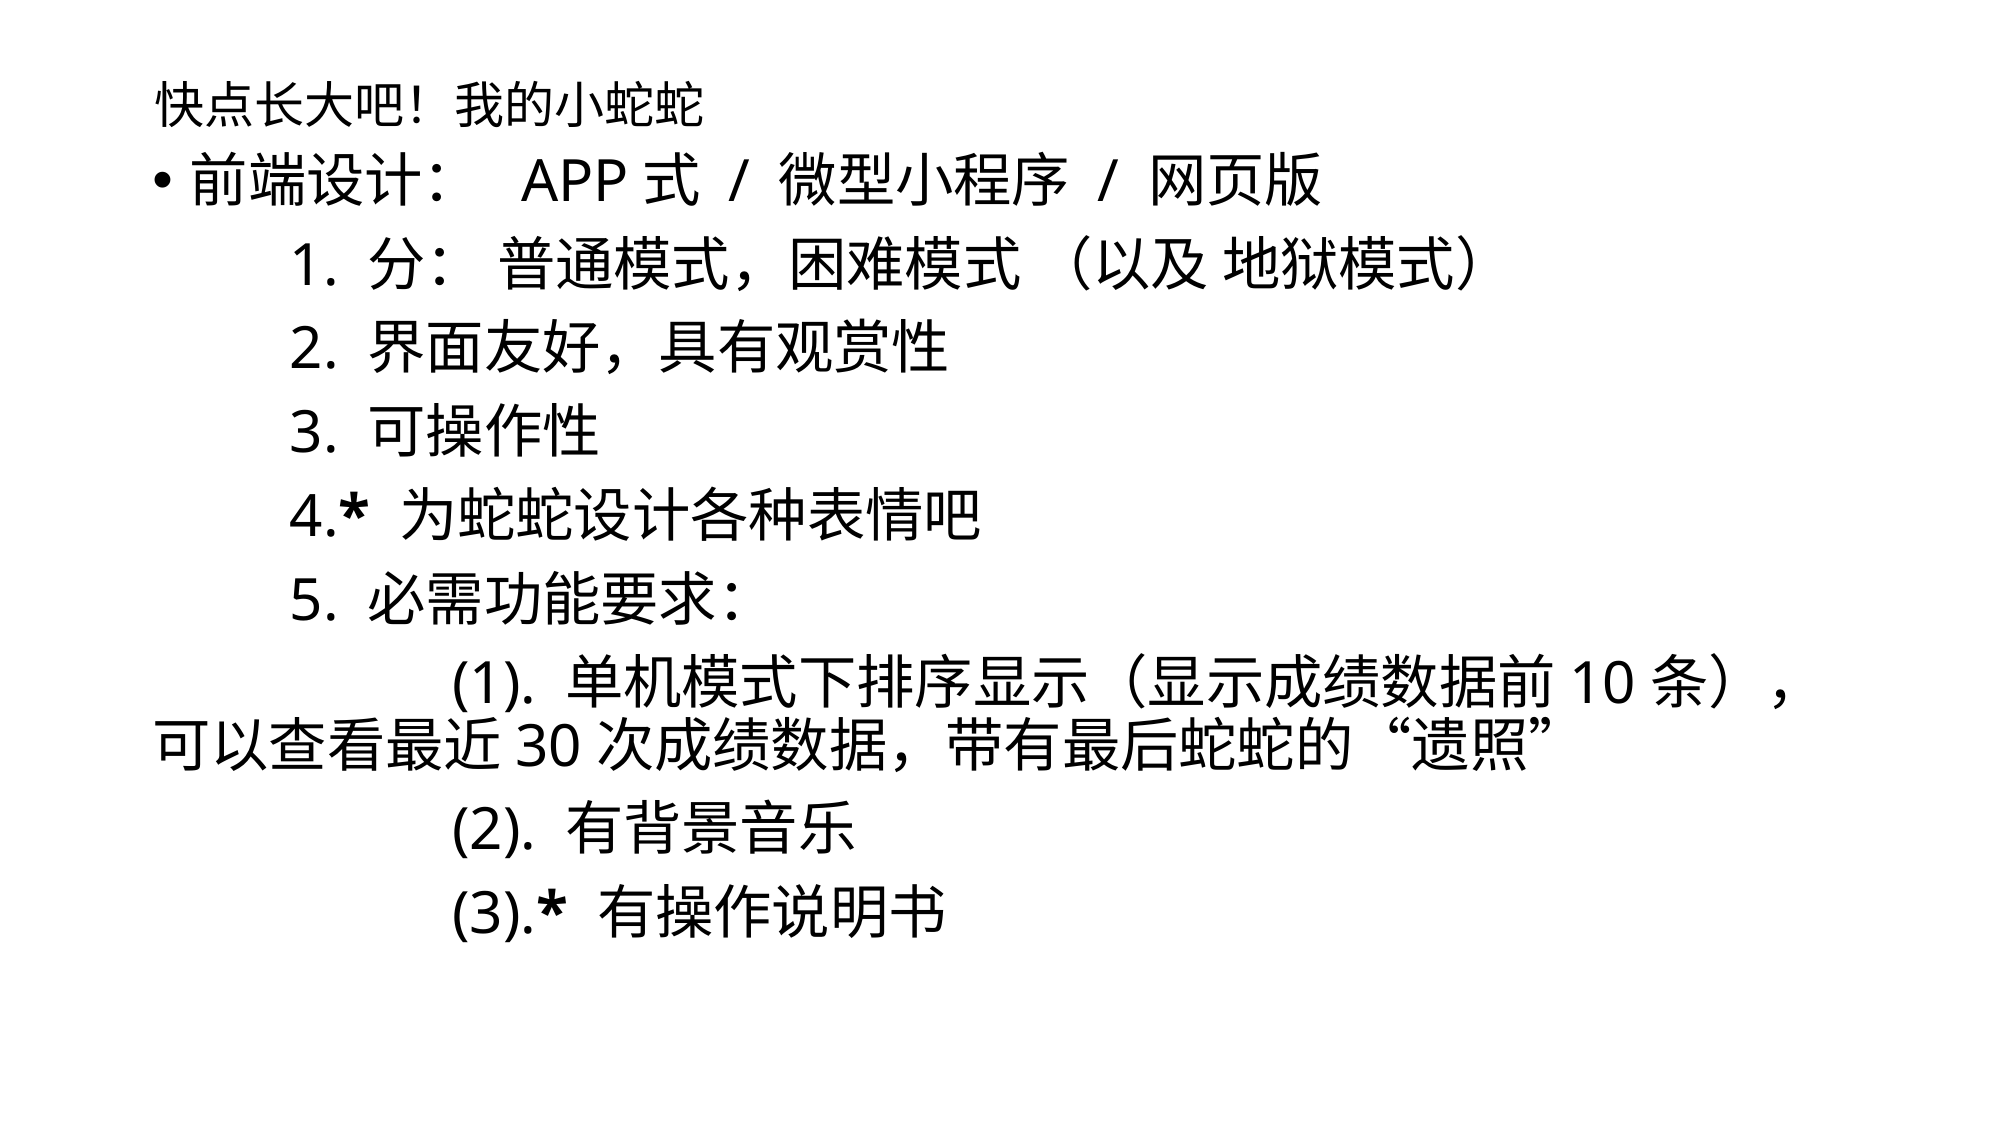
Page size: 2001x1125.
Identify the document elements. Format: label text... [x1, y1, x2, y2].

list 前端设计： APP式 / 微型小程序 / 网页版 1. 分： 普通模式，困难模式 （以及 地狱模式） 2. 界面友好，具有观赏性 3. 可操作性 4.* 为蛇蛇设计各种表情吧 5. 必需功能要求： (1). 单机模式下排序显示（显示成绩数据前10条），可以查看最近30次成绩数据，带有最后蛇蛇的“遗照” (2). 有背景音乐 (3).* 有操作说明书 [137, 143, 1863, 1023]
title 快点长大吧！我的小蛇蛇 [139, 59, 1863, 143]
